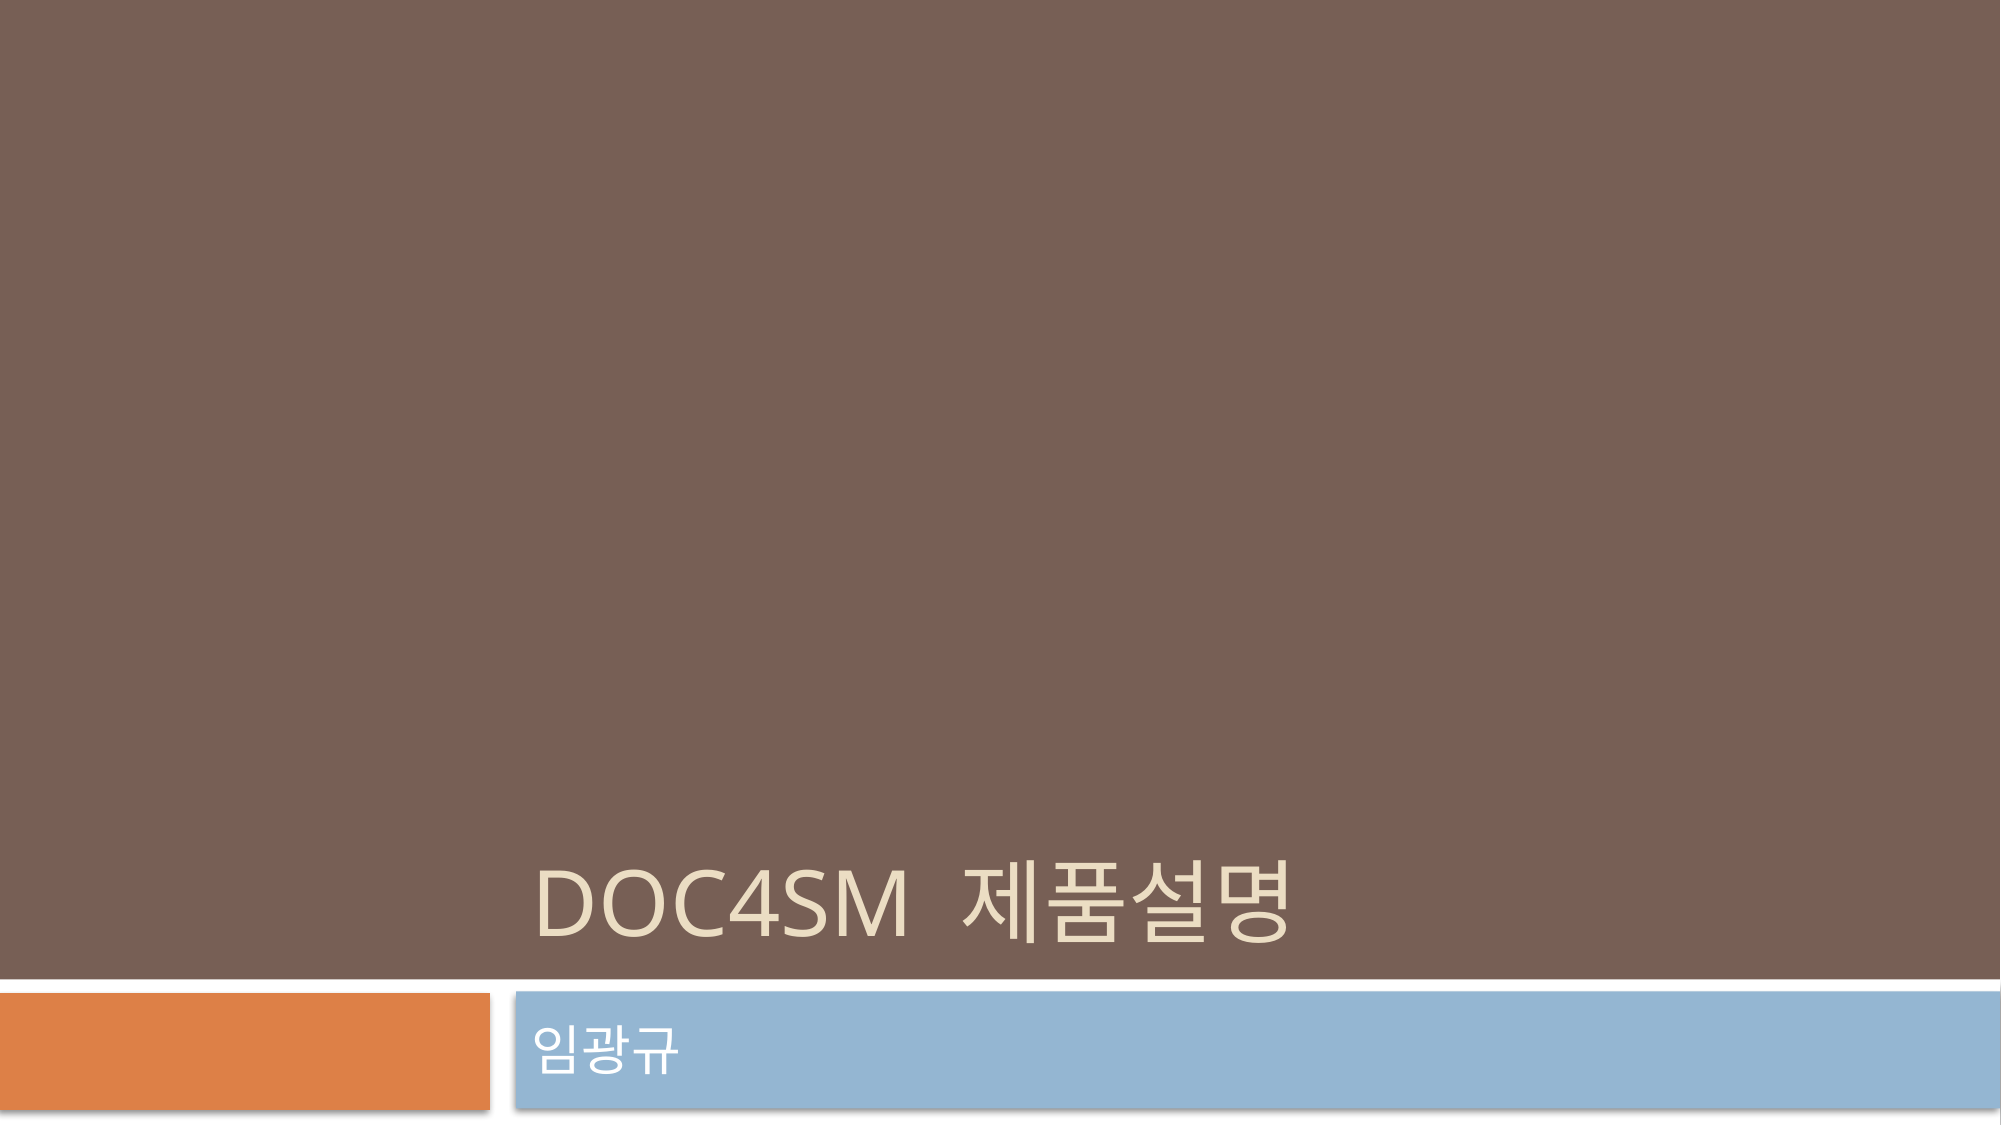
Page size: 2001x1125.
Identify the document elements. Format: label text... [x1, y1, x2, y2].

subtitle 임광규 [516, 992, 1984, 1105]
title Doc4SM 제품설명 [516, 662, 1934, 963]
